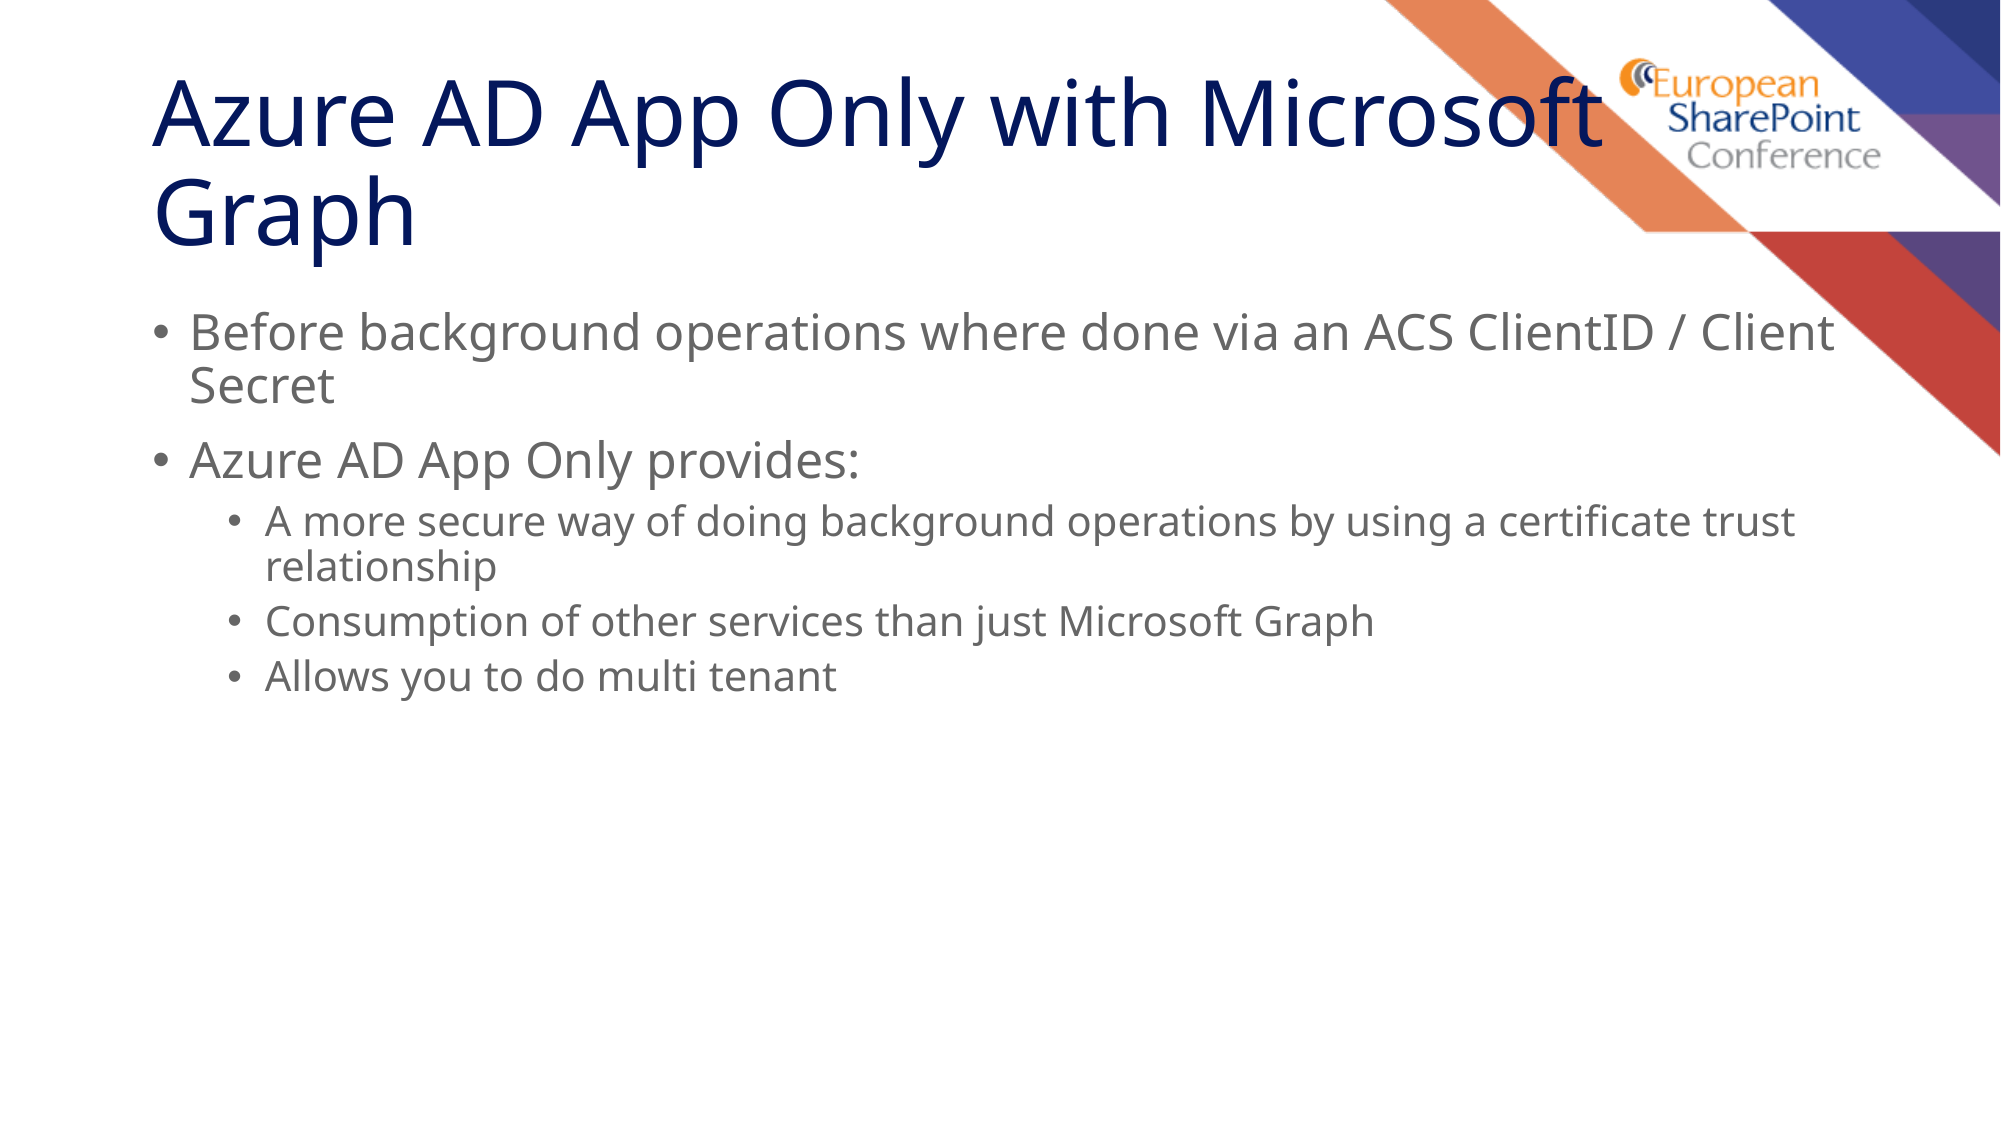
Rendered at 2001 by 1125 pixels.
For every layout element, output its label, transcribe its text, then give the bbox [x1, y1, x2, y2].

list Before background operations where done via an ACS ClientID / Client Secret Azure AD App Only provides: A more secure way of doing background operations by using a certificate trust relationship Consumption of other services than just Microsoft Graph Allows you to do multi tenant [137, 299, 1863, 1014]
title Azure AD App Only with Microsoft Graph [137, 59, 1863, 278]
picture [0, 0, 2001, 1125]
